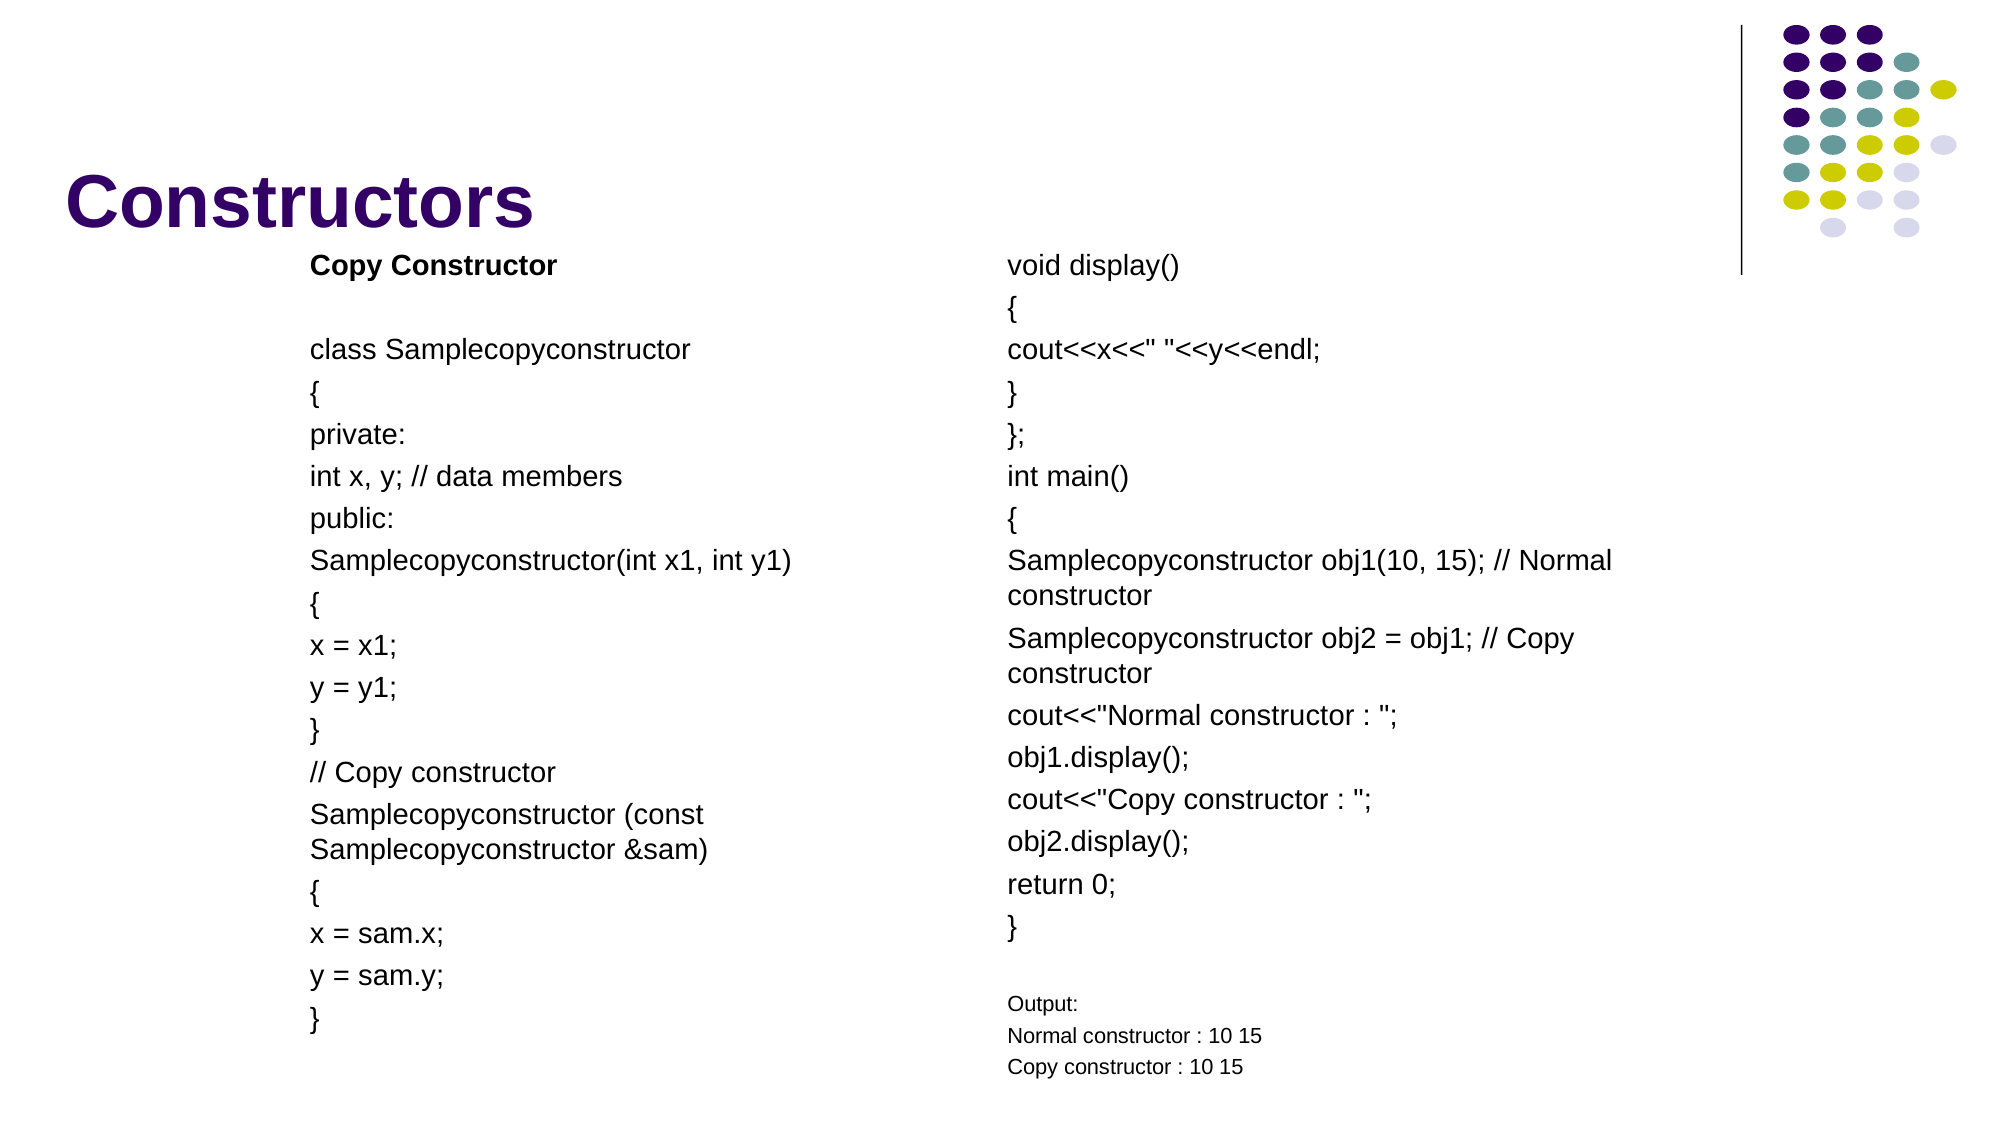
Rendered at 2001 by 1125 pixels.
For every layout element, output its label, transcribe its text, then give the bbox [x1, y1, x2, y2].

list Copy Constructor class Samplecopyconstructor { private: int x, y; // data members public: Samplecopyconstructor(int x1, int y1) { x = x1; y = y1; } // Copy constructor Samplecopyconstructor (const Samplecopyconstructor &sam) { x = sam.x; y = sam.y; } void display() { cout<<x<<" "<<y<<endl; } }; int main() { Samplecopyconstructor obj1(10, 15); // Normal constructor Samplecopyconstructor obj2 = obj1; // Copy constructor cout<<"Normal constructor : "; obj1.display(); cout<<"Copy constructor : "; obj2.display(); return 0; } Output: Normal constructor : 10 15 Copy constructor : 10 15 [287, 238, 1713, 1101]
title Constructors [49, 37, 1734, 251]
